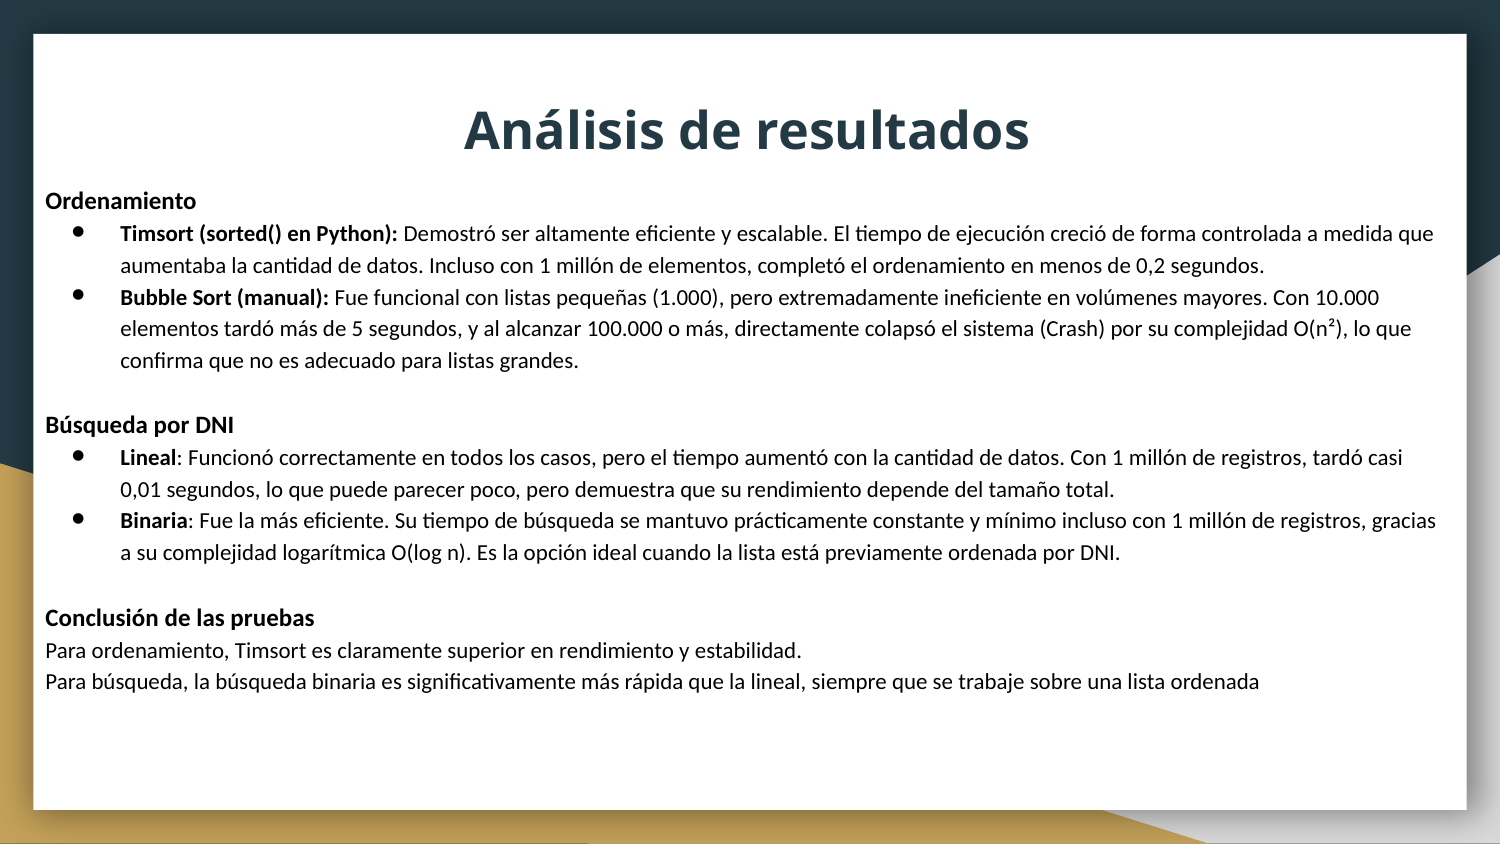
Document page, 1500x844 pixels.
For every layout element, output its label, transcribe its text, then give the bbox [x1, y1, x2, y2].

list Ordenamiento Timsort (sorted() en Python): Demostró ser altamente eficiente y escalable. El tiempo de ejecución creció de forma controlada a medida que aumentaba la cantidad de datos. Incluso con 1 millón de elementos, completó el ordenamiento en menos de 0,2 segundos. Bubble Sort (manual): Fue funcional con listas pequeñas (1.000), pero extremadamente ineficiente en volúmenes mayores. Con 10.000 elementos tardó más de 5 segundos, y al alcanzar 100.000 o más, directamente colapsó el sistema (Crash) por su complejidad O(n²), lo que confirma que no es adecuado para listas grandes. Búsqueda por DNI Lineal: Funcionó correctamente en todos los casos, pero el tiempo aumentó con la cantidad de datos. Con 1 millón de registros, tardó casi 0,01 segundos, lo que puede parecer poco, pero demuestra que su rendimiento depende del tamaño total. Binaria: Fue la más eficiente. Su tiempo de búsqueda se mantuvo prácticamente constante y mínimo incluso con 1 millón de registros, gracias a su complejidad logarítmica O(log n). Es la opción ideal cuando la lista está previamente ordenada por DNI. Conclusión de las pruebas Para ordenamiento, Timsort es claramente superior en rendimiento y estabilidad. Para búsqueda, la búsqueda binaria es significativamente más rápida que la lineal, siempre que se trabaje sobre una lista ordenada [30, 165, 1465, 790]
title Análisis de resultados [131, 82, 1363, 165]
